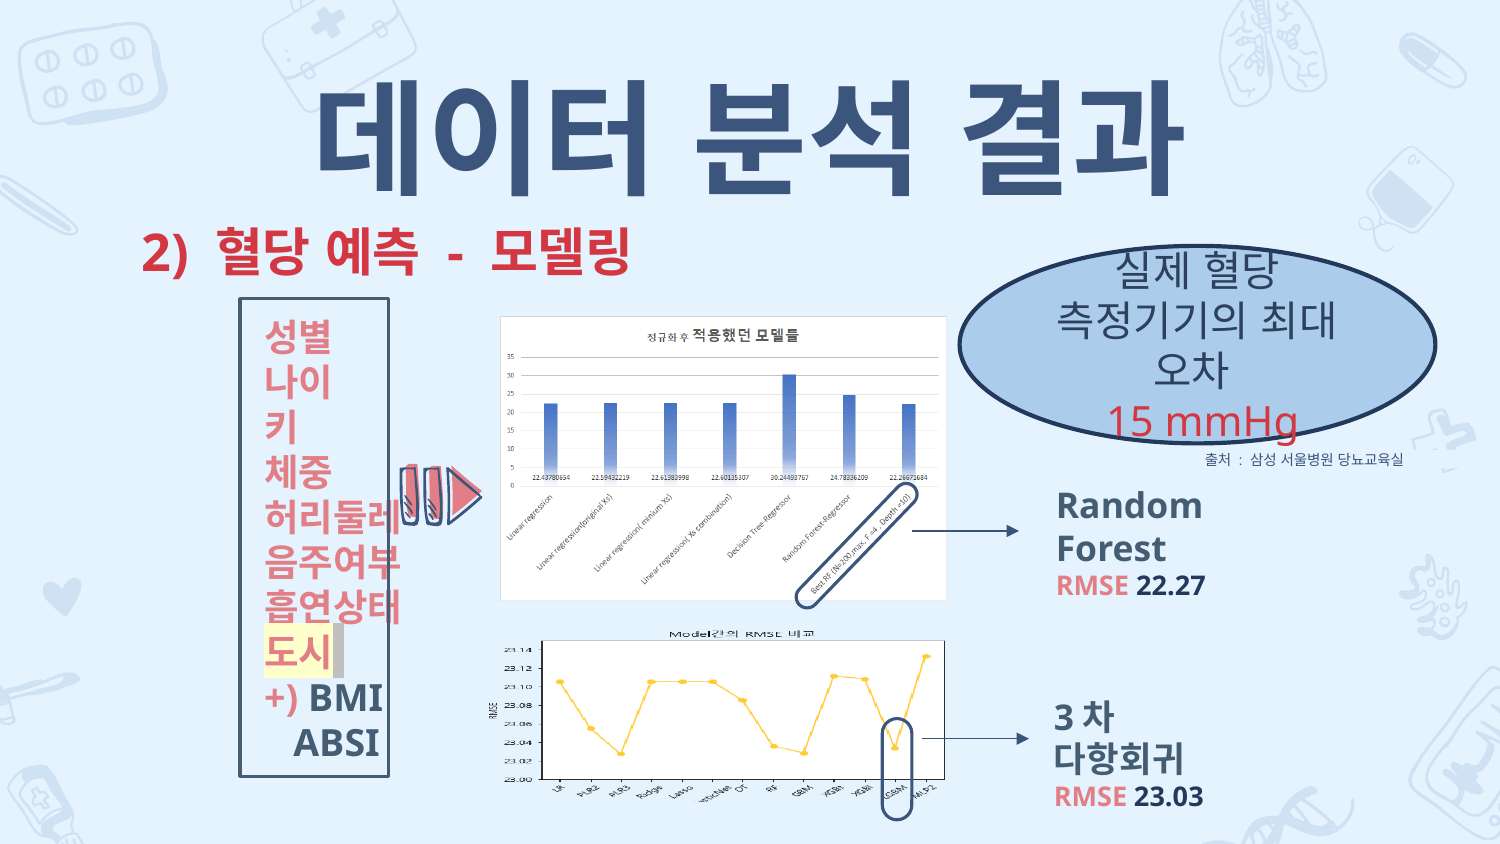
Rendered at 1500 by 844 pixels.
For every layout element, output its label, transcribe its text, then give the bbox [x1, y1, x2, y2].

text_box [883, 811, 911, 820]
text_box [393, 454, 470, 541]
picture [500, 316, 947, 601]
picture [477, 617, 997, 803]
text_box 3차 다항회귀 RMSE 23.03 [1038, 679, 1236, 777]
text_box 2) 혈당 예측 - 모델링 [126, 204, 960, 299]
text_box 출처 : 삼성 서울병원 당뇨교육실 [1130, 448, 1479, 470]
text_box [238, 297, 391, 778]
text_box Random Forest RMSE 22.27 [1040, 468, 1285, 565]
text_box 성별 나이 키 체중 허리둘레 음주여부 흡연상태 도시 +) BMI ABSI [391, 299, 506, 739]
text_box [845, 463, 1030, 739]
title 데이터 분석 결과 [118, 88, 1382, 183]
text_box 실제 혈당 측정기기의 최대 오차 15 mmHg [957, 243, 1438, 446]
